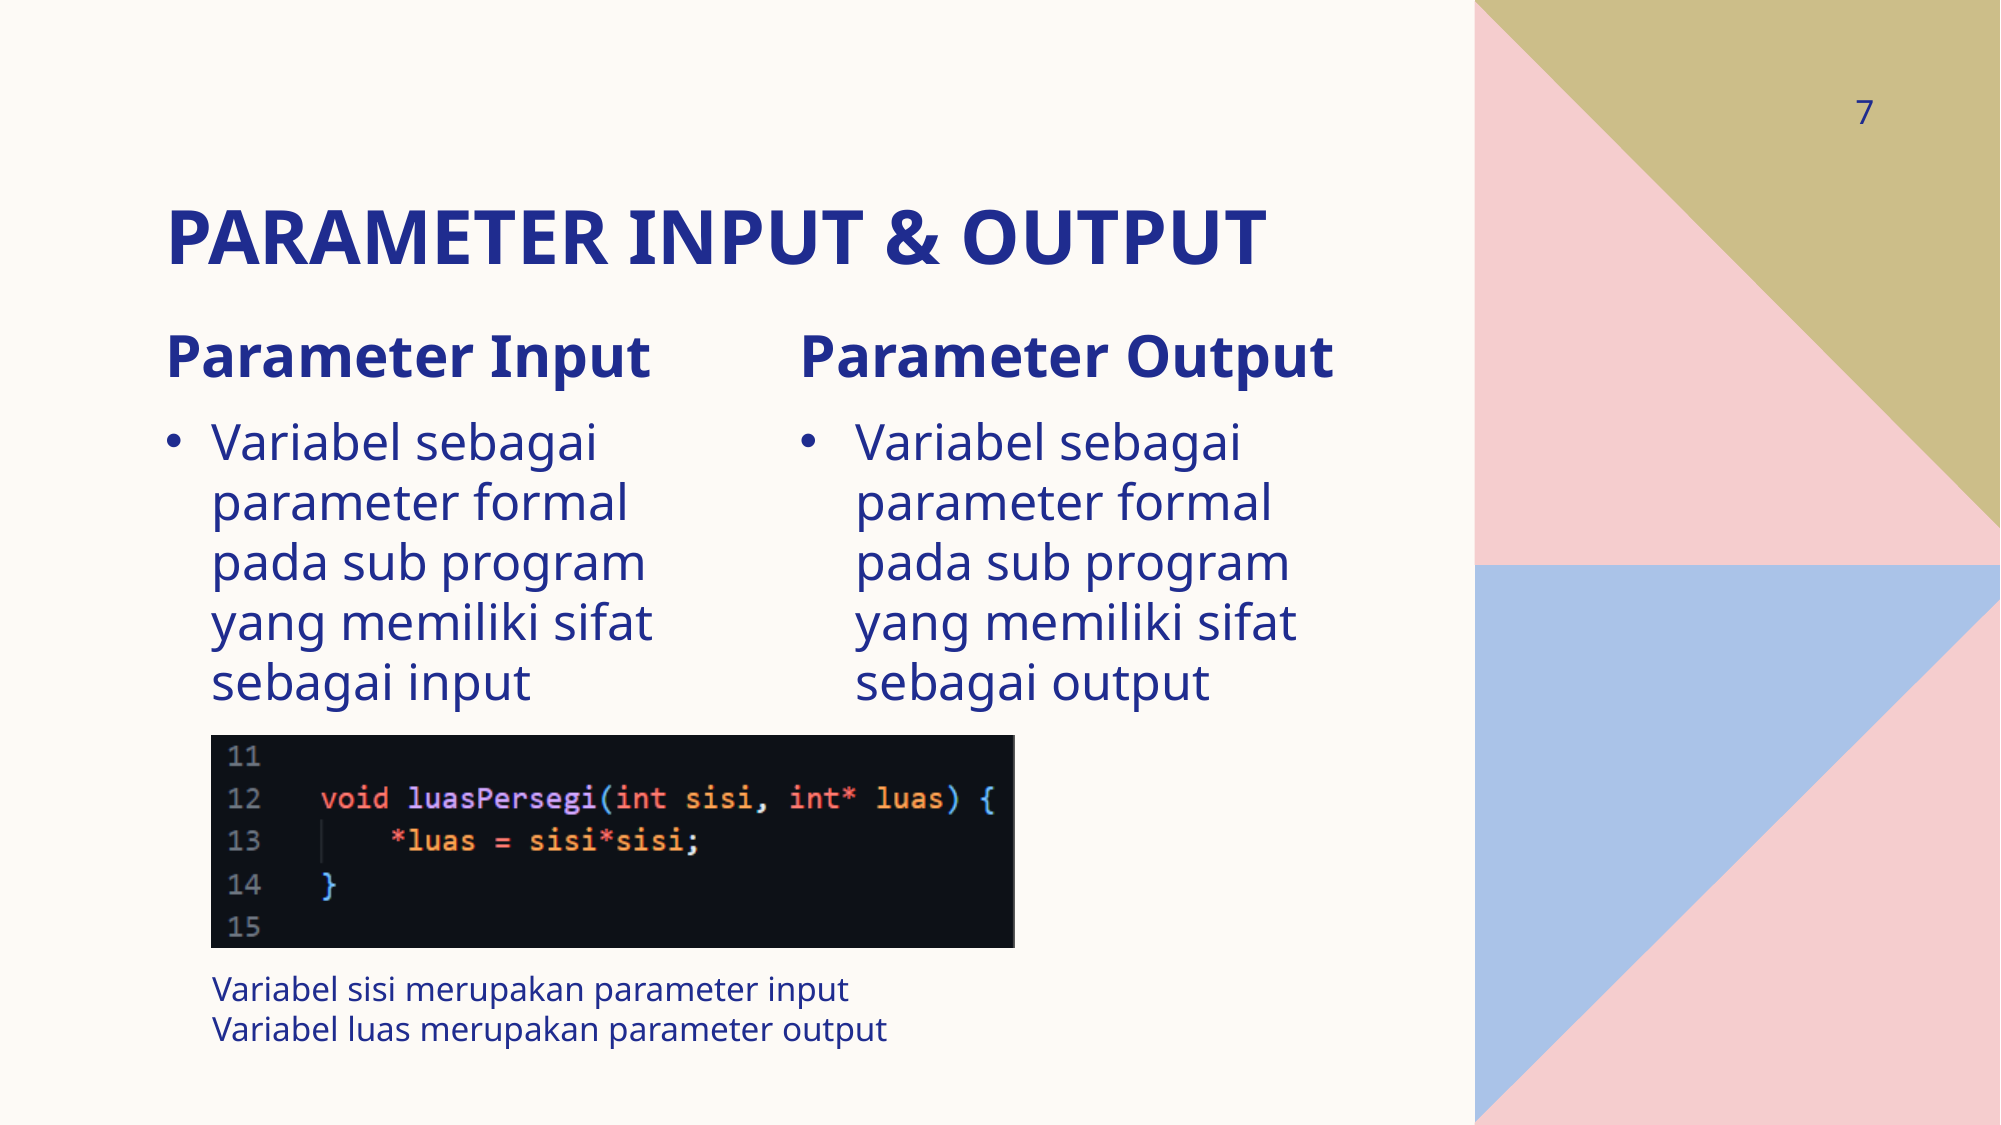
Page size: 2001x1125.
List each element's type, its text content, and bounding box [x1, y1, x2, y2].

slide_number 7 [1712, 75, 1875, 153]
list Parameter Output Variabel sebagai parameter formal pada sub program yang memiliki sifat sebagai output [784, 319, 1375, 930]
picture [211, 735, 1015, 948]
list Parameter Input Variabel sebagai parameter formal pada sub program yang memiliki sifat sebagai input [150, 319, 741, 930]
title Parameter input & output [150, 78, 1429, 280]
text_box Variabel sisi merupakan parameter input Variabel luas merupakan parameter output [197, 968, 1235, 1125]
